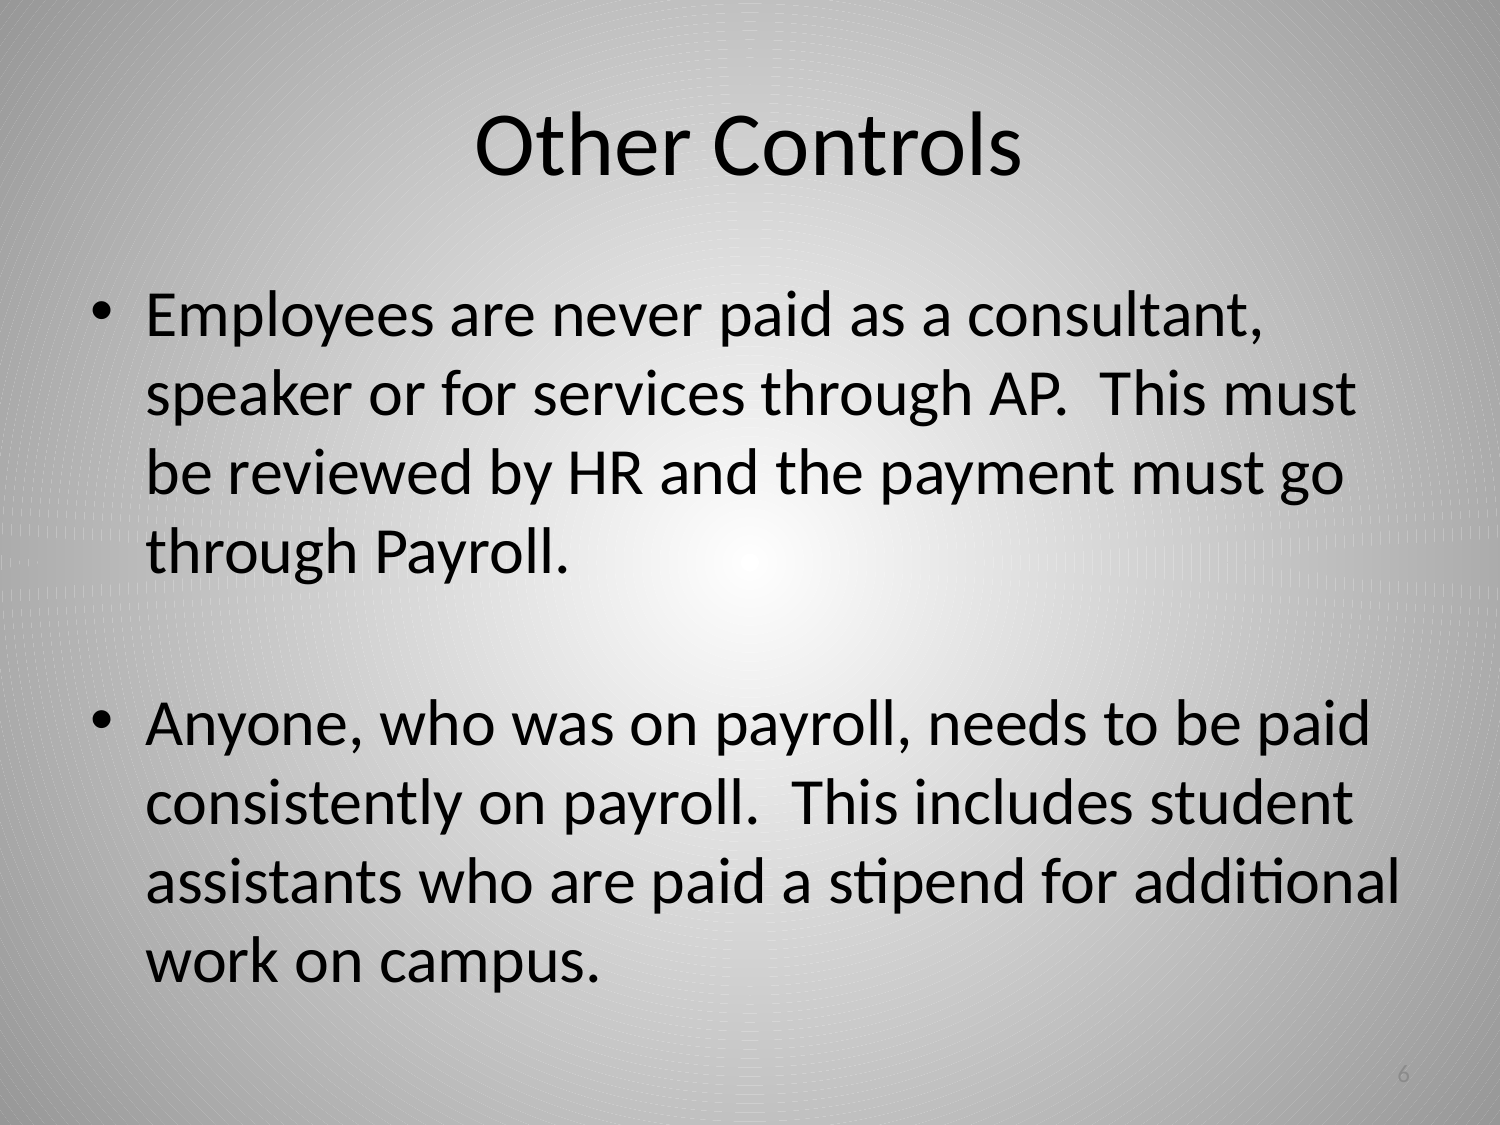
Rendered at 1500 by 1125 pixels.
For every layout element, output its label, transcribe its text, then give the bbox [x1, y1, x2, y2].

list Employees are never paid as a consultant, speaker or for services through AP. This must be reviewed by HR and the payment must go through Payroll. Anyone, who was on payroll, needs to be paid consistently on payroll. This includes student assistants who are paid a stipend for additional work on campus. [75, 262, 1425, 1005]
slide_number 6 [1074, 1042, 1425, 1103]
title Other Controls [75, 45, 1425, 233]
